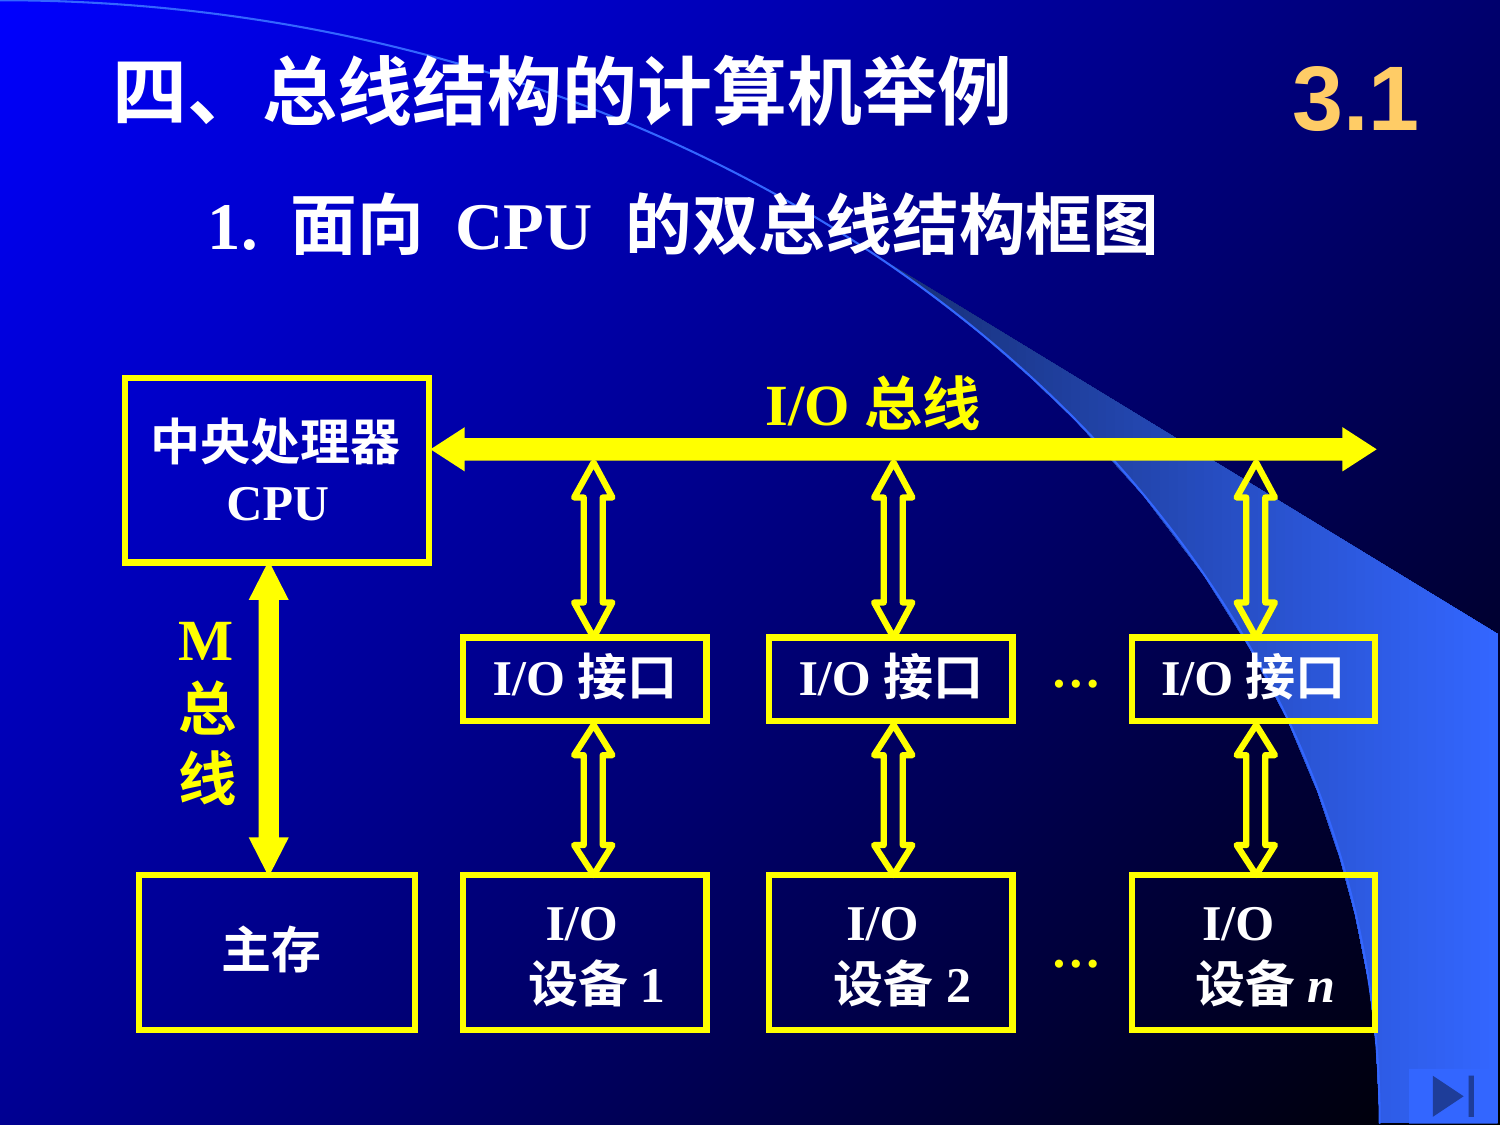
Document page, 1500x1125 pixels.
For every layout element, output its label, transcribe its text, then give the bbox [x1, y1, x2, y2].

text_box 3.1 [1262, 24, 1450, 163]
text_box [138, 462, 1376, 1031]
text_box 1. 面向 CPU 的双总线结构框图 [192, 175, 1238, 270]
text_box 四、总线结构的计算机举例 [97, 37, 1140, 143]
text_box 中央处理器 CPU [125, 377, 429, 563]
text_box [434, 366, 1373, 461]
text_box [1409, 1068, 1498, 1124]
